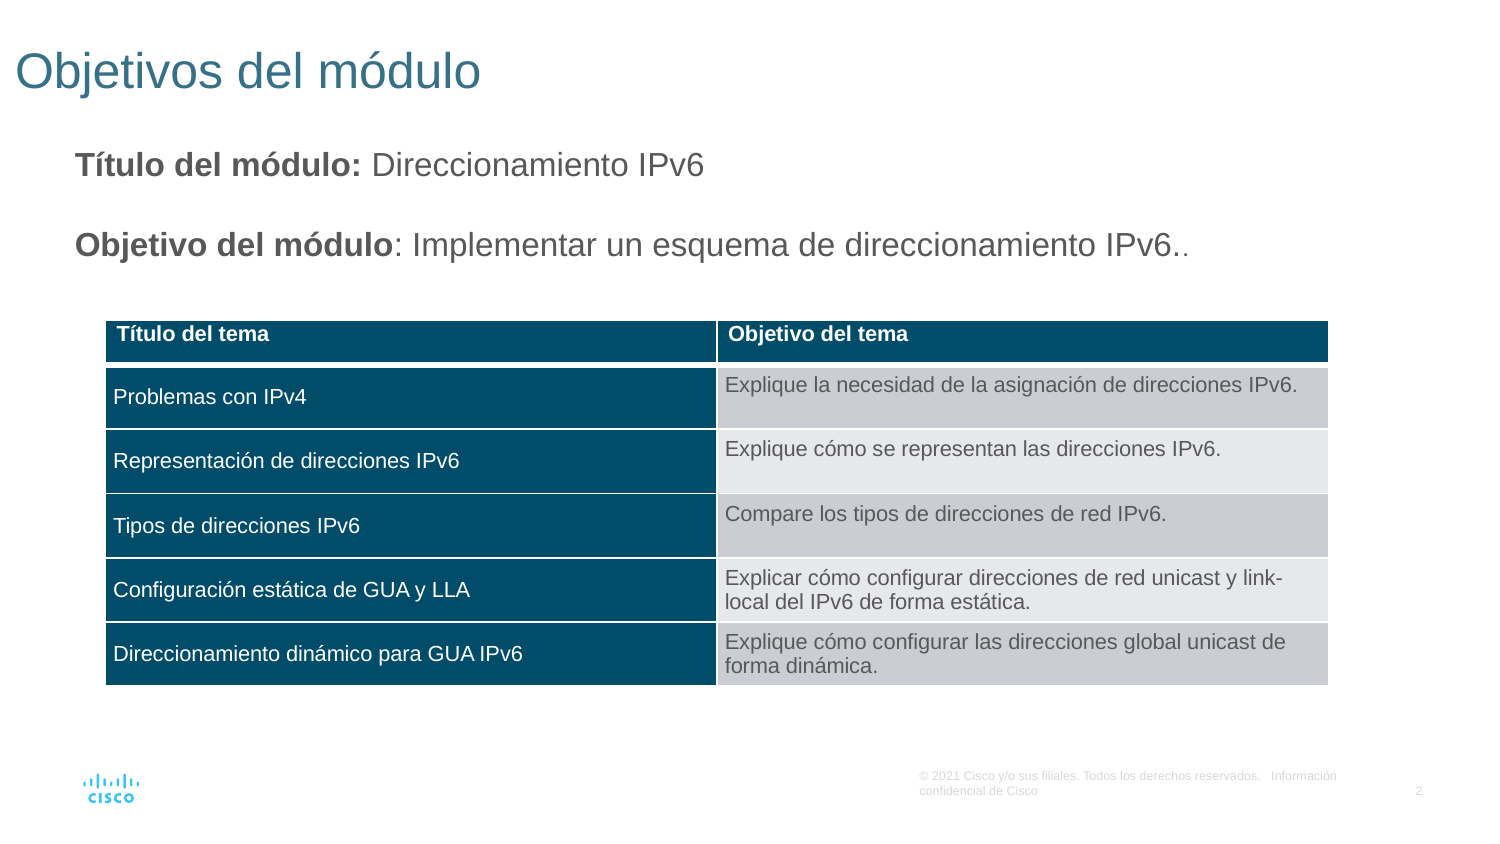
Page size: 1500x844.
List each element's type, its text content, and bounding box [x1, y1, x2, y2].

table_header Objetivo del tema [718, 321, 1328, 362]
table_cell Representación de direcciones IPv6 [106, 430, 716, 493]
title Objetivos del módulo [0, 6, 1500, 131]
table_cell Problemas con IPv4 [106, 368, 716, 428]
table_cell Direccionamiento dinámico para GUA IPv6 [106, 623, 716, 685]
table_header Título del tema [106, 321, 716, 362]
table_cell Tipos de direcciones IPv6 [106, 494, 716, 557]
table_cell Explique la necesidad de la asignación de direcciones IPv6. [718, 368, 1328, 428]
table_cell Explique cómo se representan las direcciones IPv6. [718, 430, 1328, 493]
table_cell Compare los tipos de direcciones de red IPv6. [718, 494, 1328, 557]
table_cell Explique cómo configurar las direcciones global unicast de forma dinámica. [718, 623, 1328, 685]
text_box Título del módulo: Direccionamiento IPv6 Objetivo del módulo: Implementar un esquema de direccionamiento IPv6.. [59, 134, 1375, 317]
table_cell Configuración estática de GUA y LLA [106, 559, 716, 621]
table_cell Explicar cómo configurar direcciones de red unicast y link-local del IPv6 de forma estática. [718, 559, 1328, 621]
